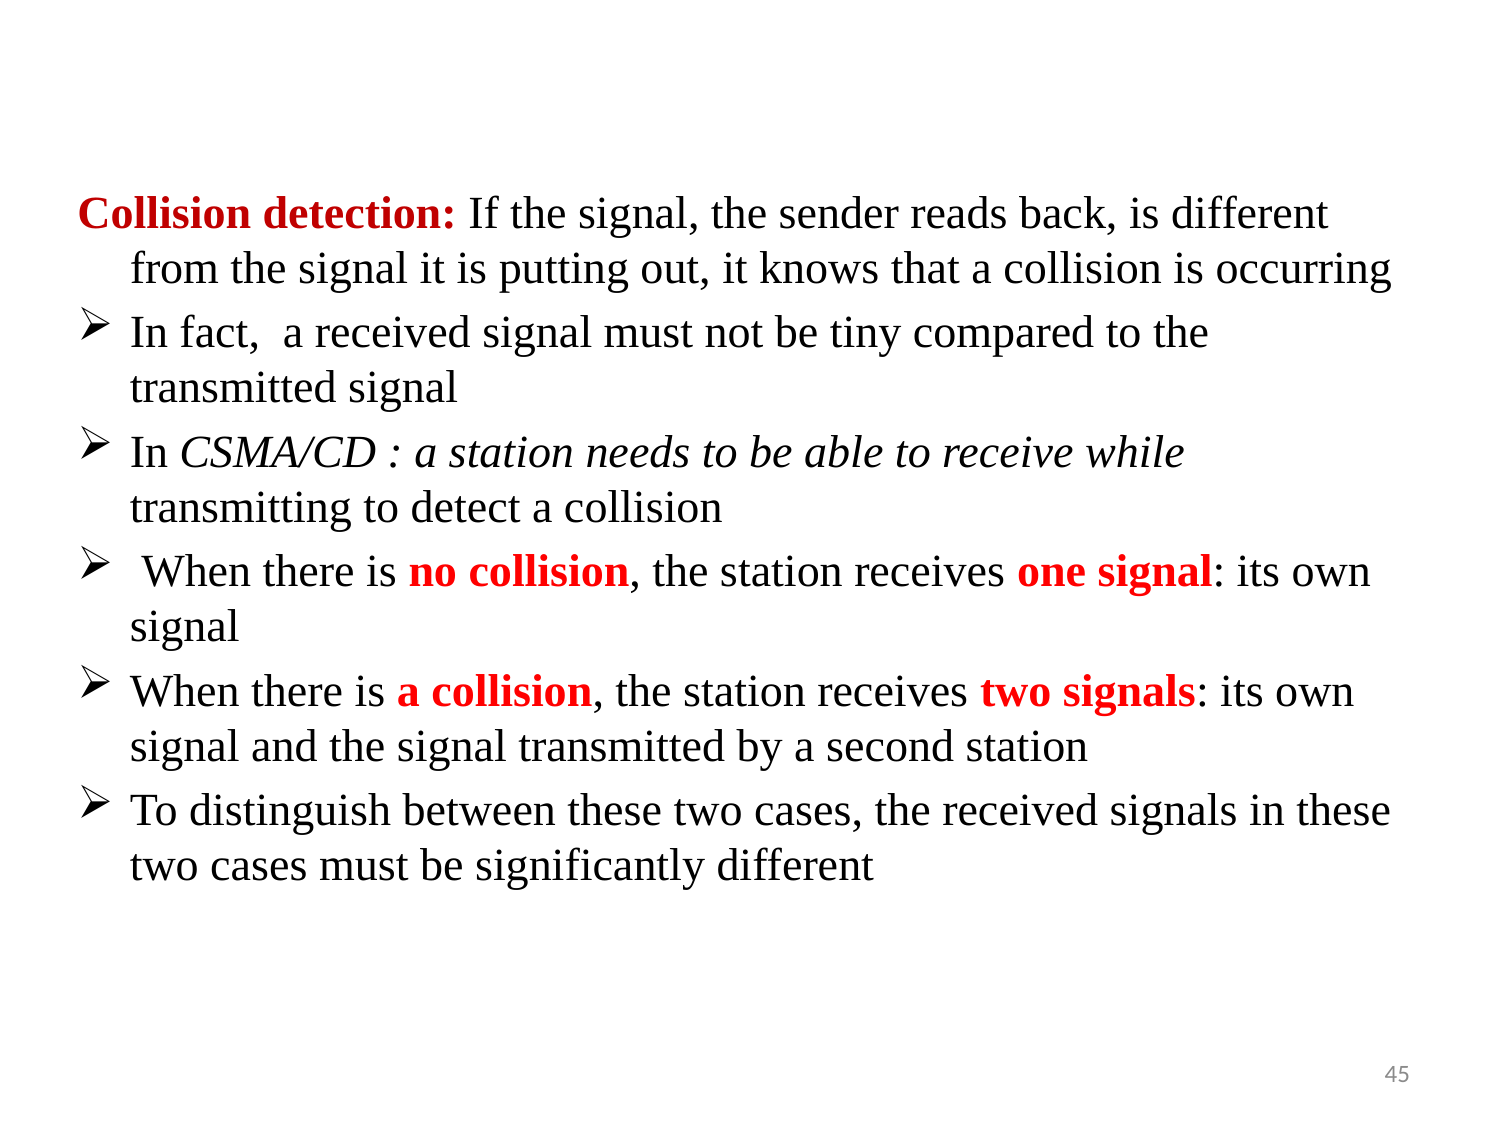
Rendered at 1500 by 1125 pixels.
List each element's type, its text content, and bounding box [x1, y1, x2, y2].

slide_number 45 [1074, 1042, 1425, 1103]
list Collision detection: If the signal, the sender reads back, is different from the signal it is putting out, it knows that a collision is occurring In fact, a received signal must not be tiny compared to the transmitted signal In CSMA/CD : a station needs to be able to receive while transmitting to detect a collision When there is no collision, the station receives one signal: its own signal When there is a collision, the station receives two signals: its own signal and the signal transmitted by a second station To distinguish between these two cases, the received signals in these two cases must be significantly different [62, 174, 1413, 918]
